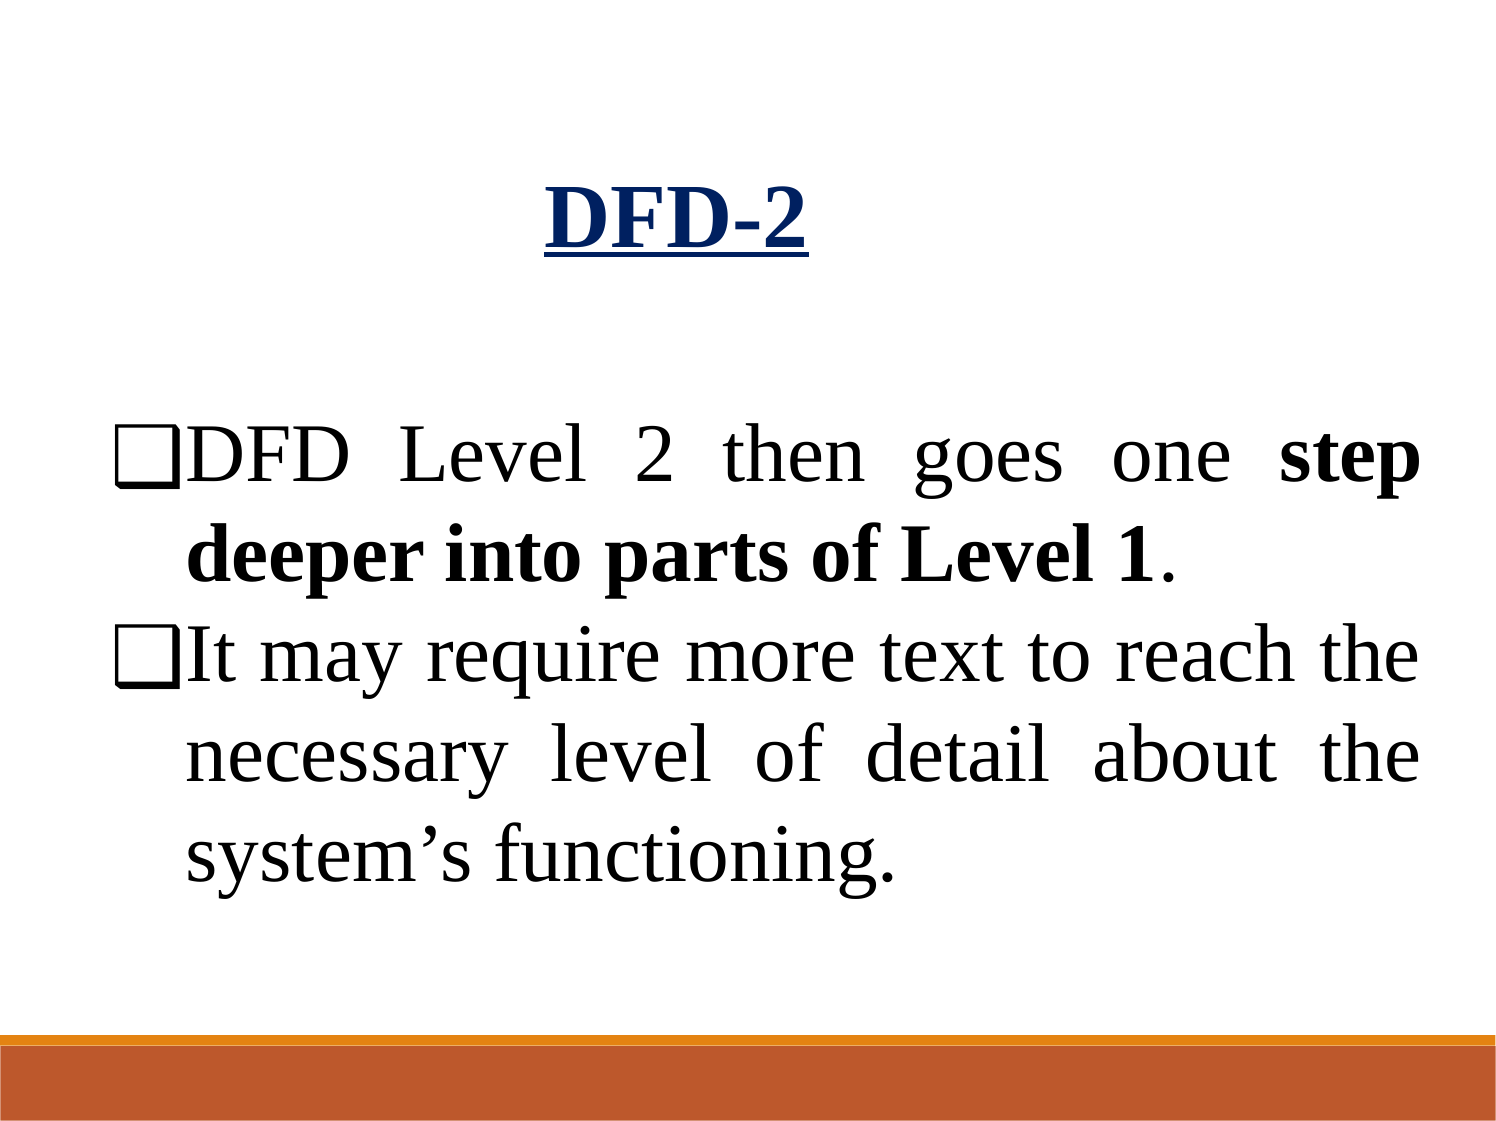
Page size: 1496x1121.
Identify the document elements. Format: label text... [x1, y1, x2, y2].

text_box DFD-2 [527, 147, 826, 275]
text_box DFD Level 2 then goes one step deeper into parts of Level 1. It may require more text to reach the necessary level of detail about the system’s functioning. [110, 397, 1423, 898]
